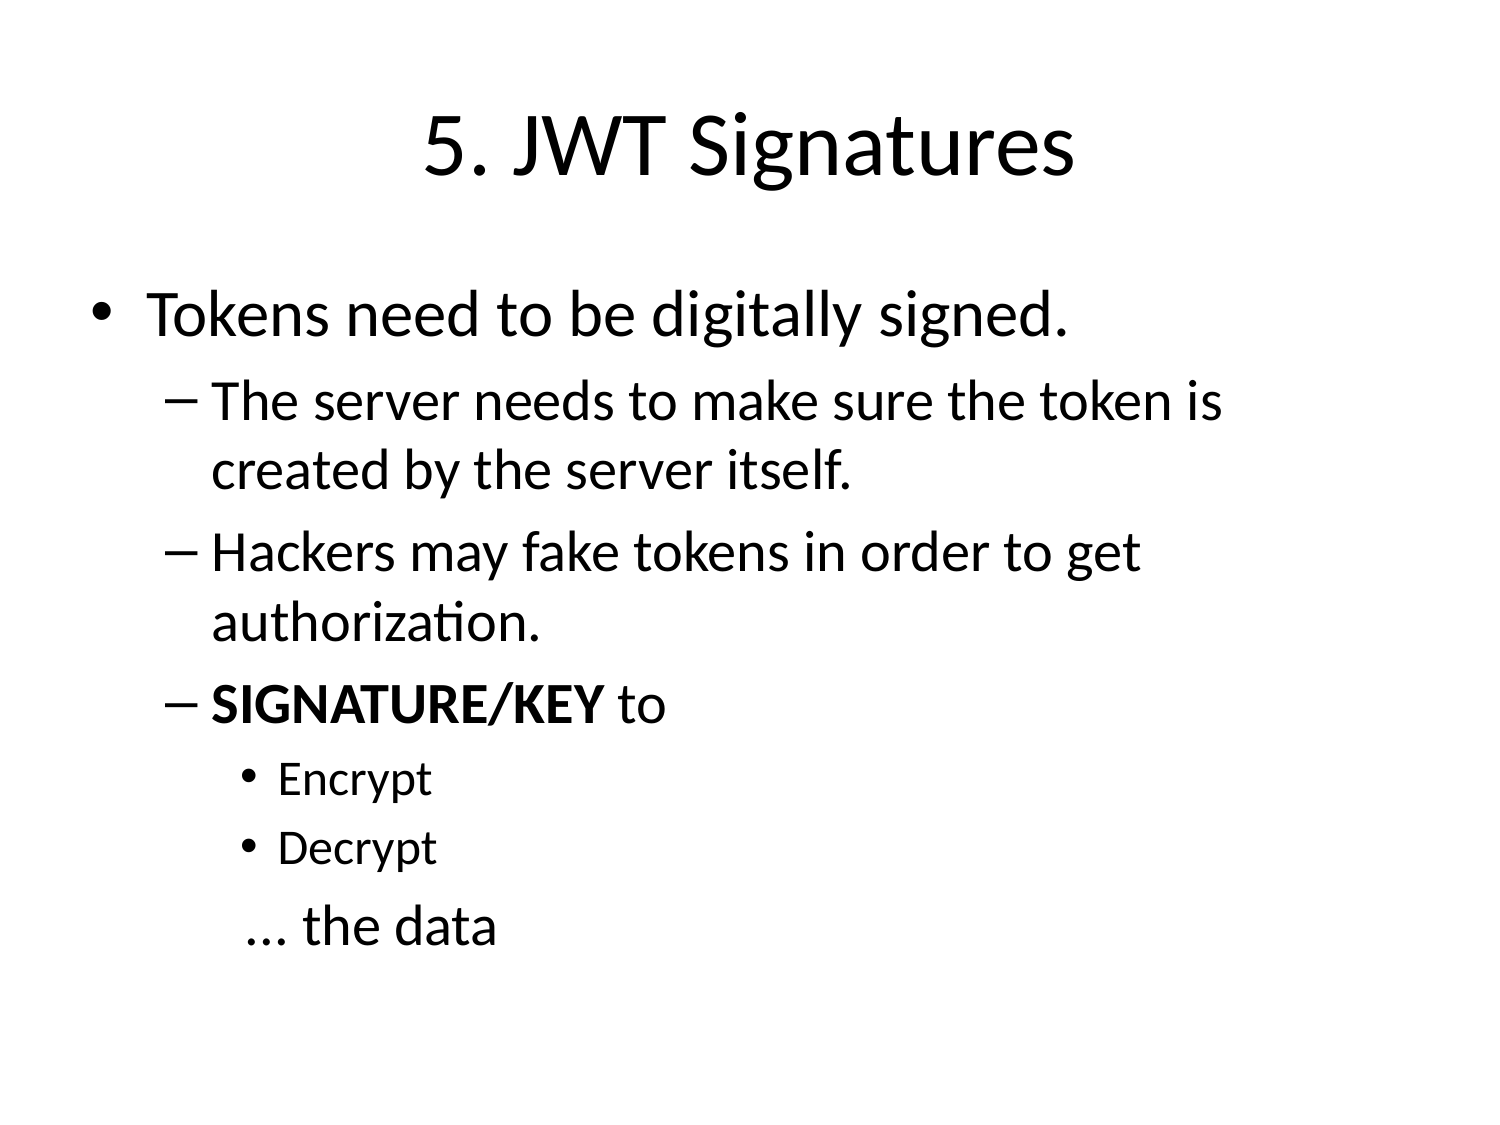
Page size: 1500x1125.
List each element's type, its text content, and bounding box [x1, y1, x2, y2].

title 5. JWT Signatures [75, 45, 1425, 233]
list Tokens need to be digitally signed. The server needs to make sure the token is created by the server itself. Hackers may fake tokens in order to get authorization. SIGNATURE/KEY to Encrypt Decrypt ... the data [75, 262, 1425, 1005]
